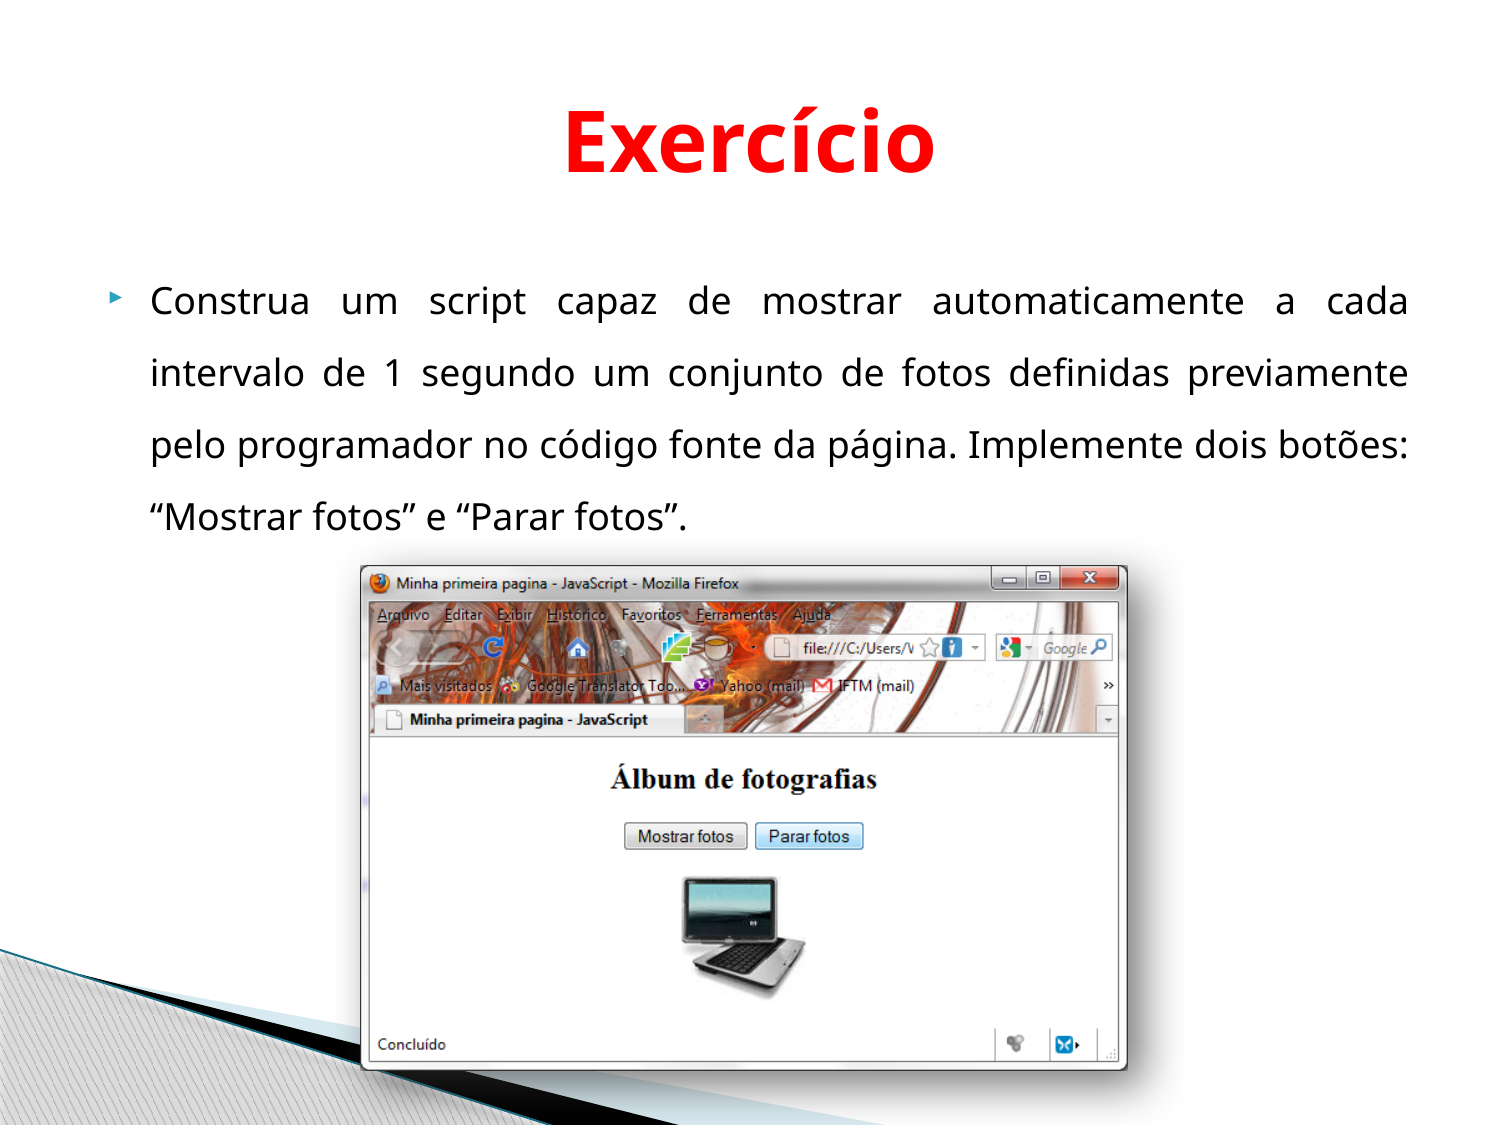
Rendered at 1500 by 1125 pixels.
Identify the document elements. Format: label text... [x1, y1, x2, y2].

list Construa um script capaz de mostrar automaticamente a cada intervalo de 1 segundo um conjunto de fotos definidas previamente pelo programador no código fonte da página. Implemente dois botões: “Mostrar fotos” e “Parar fotos”. [75, 243, 1425, 941]
title Exercício [75, 45, 1425, 233]
picture [359, 565, 1129, 1071]
